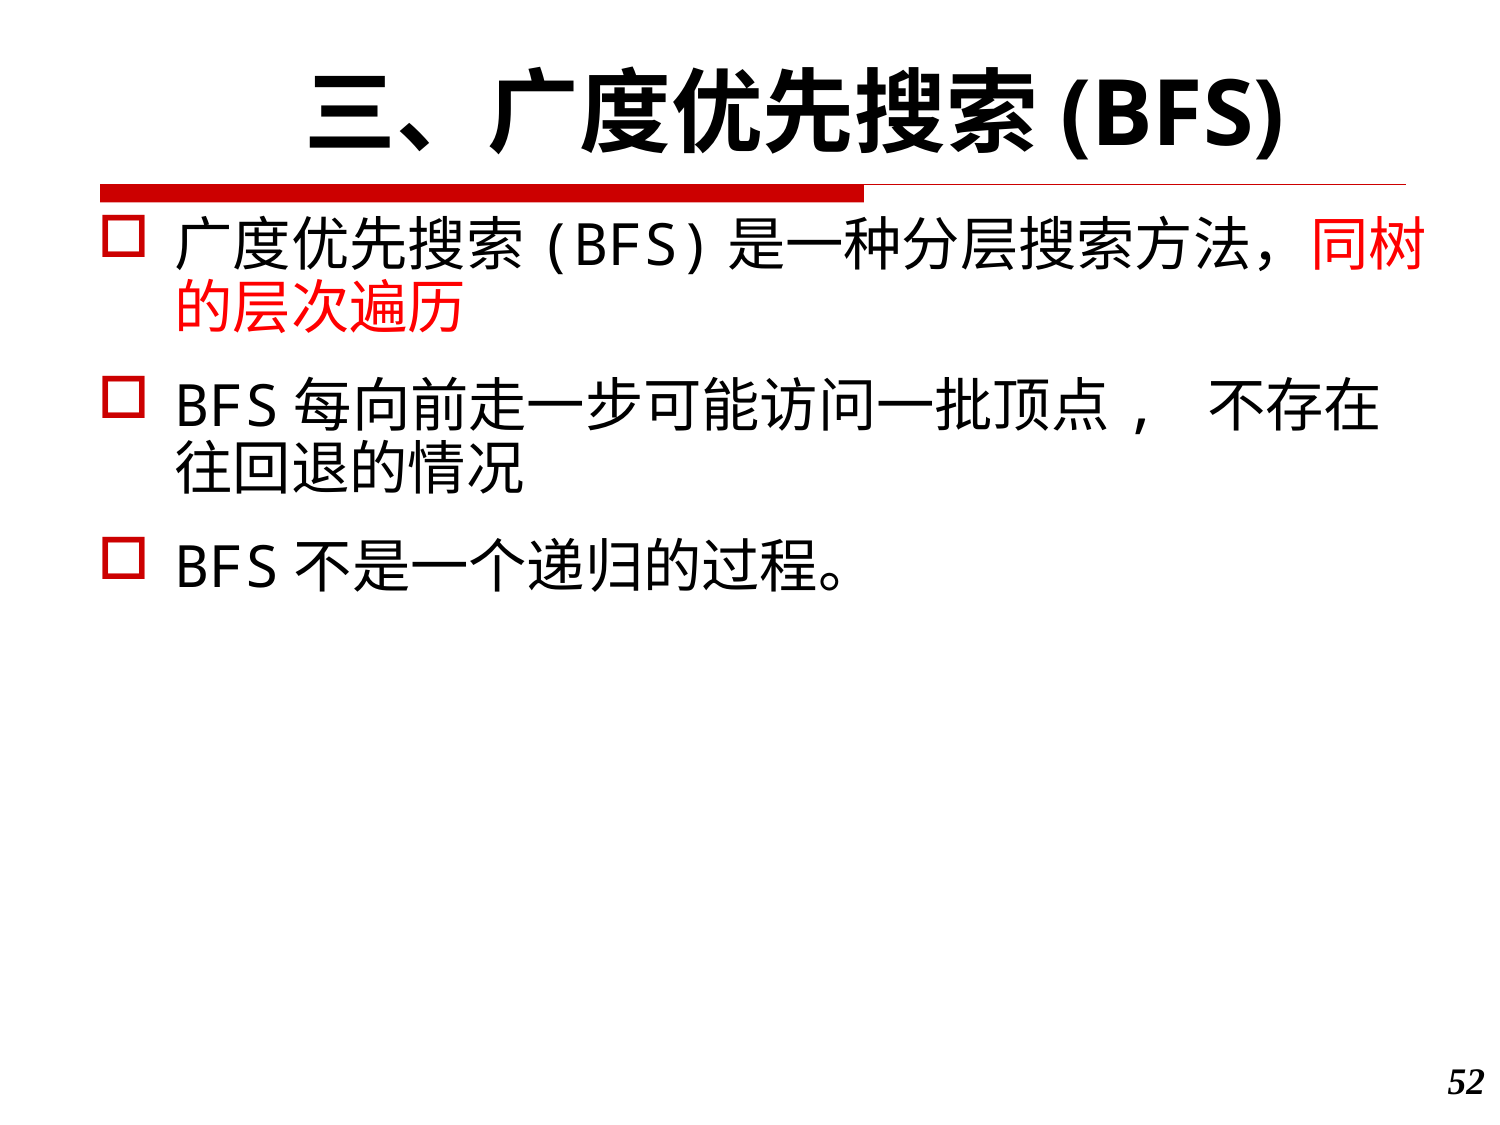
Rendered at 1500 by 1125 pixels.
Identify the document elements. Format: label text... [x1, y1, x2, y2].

list 广度优先搜索(BFS)是一种分层搜索方法，同树的层次遍历 BFS每向前走一步可能访问一批顶点, 不存在往回退的情况 BFS不是一个递归的过程。 [82, 208, 1450, 672]
text_box 三、广度优先搜索(BFS) [100, 46, 1489, 172]
text_box 52 [1400, 1049, 1500, 1110]
